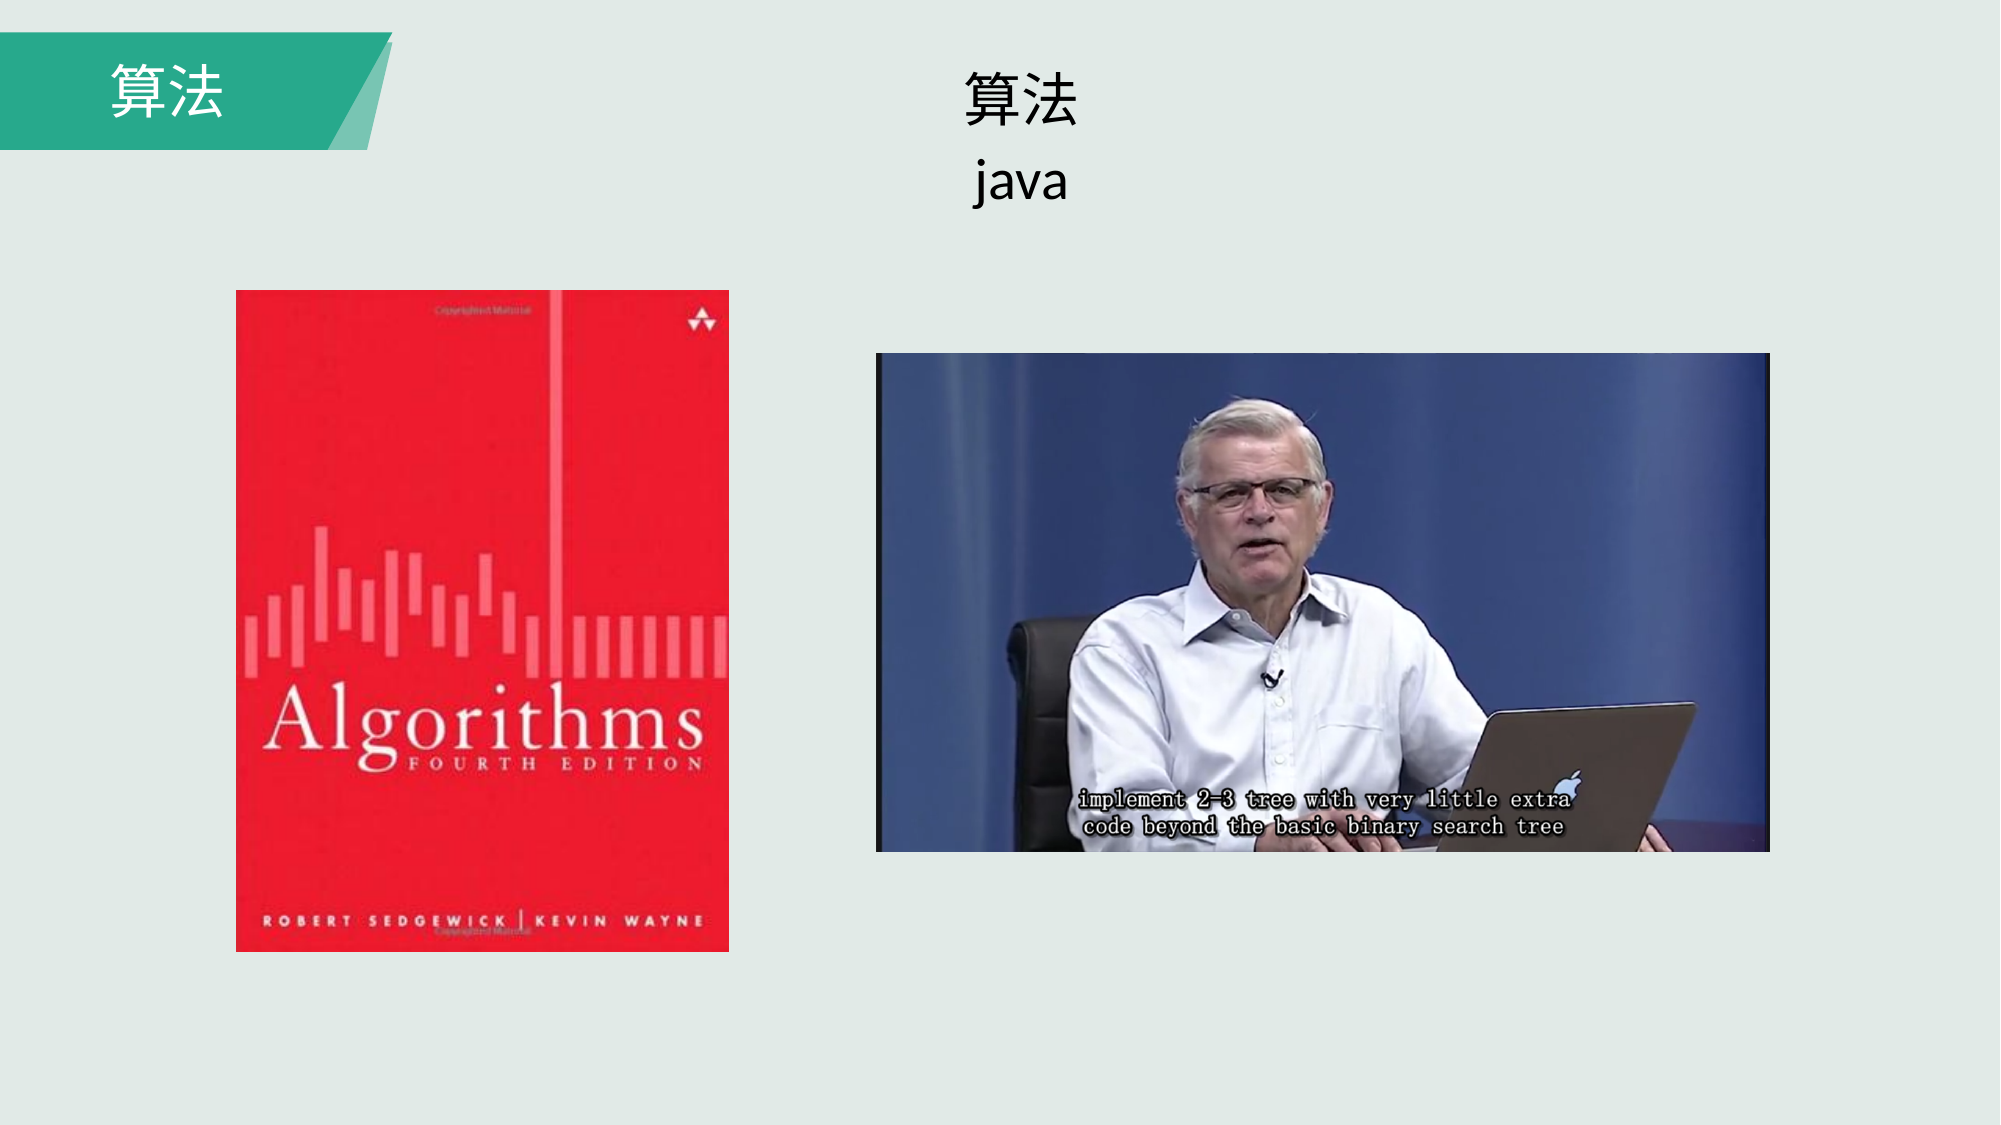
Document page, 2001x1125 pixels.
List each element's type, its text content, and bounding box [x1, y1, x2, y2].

text_box 算法 [0, 48, 338, 133]
text_box java [493, 134, 1551, 569]
text_box [329, 41, 394, 151]
text_box 算法 [668, 55, 1376, 134]
picture [236, 290, 729, 952]
picture [876, 353, 1770, 852]
text_box [0, 31, 395, 151]
